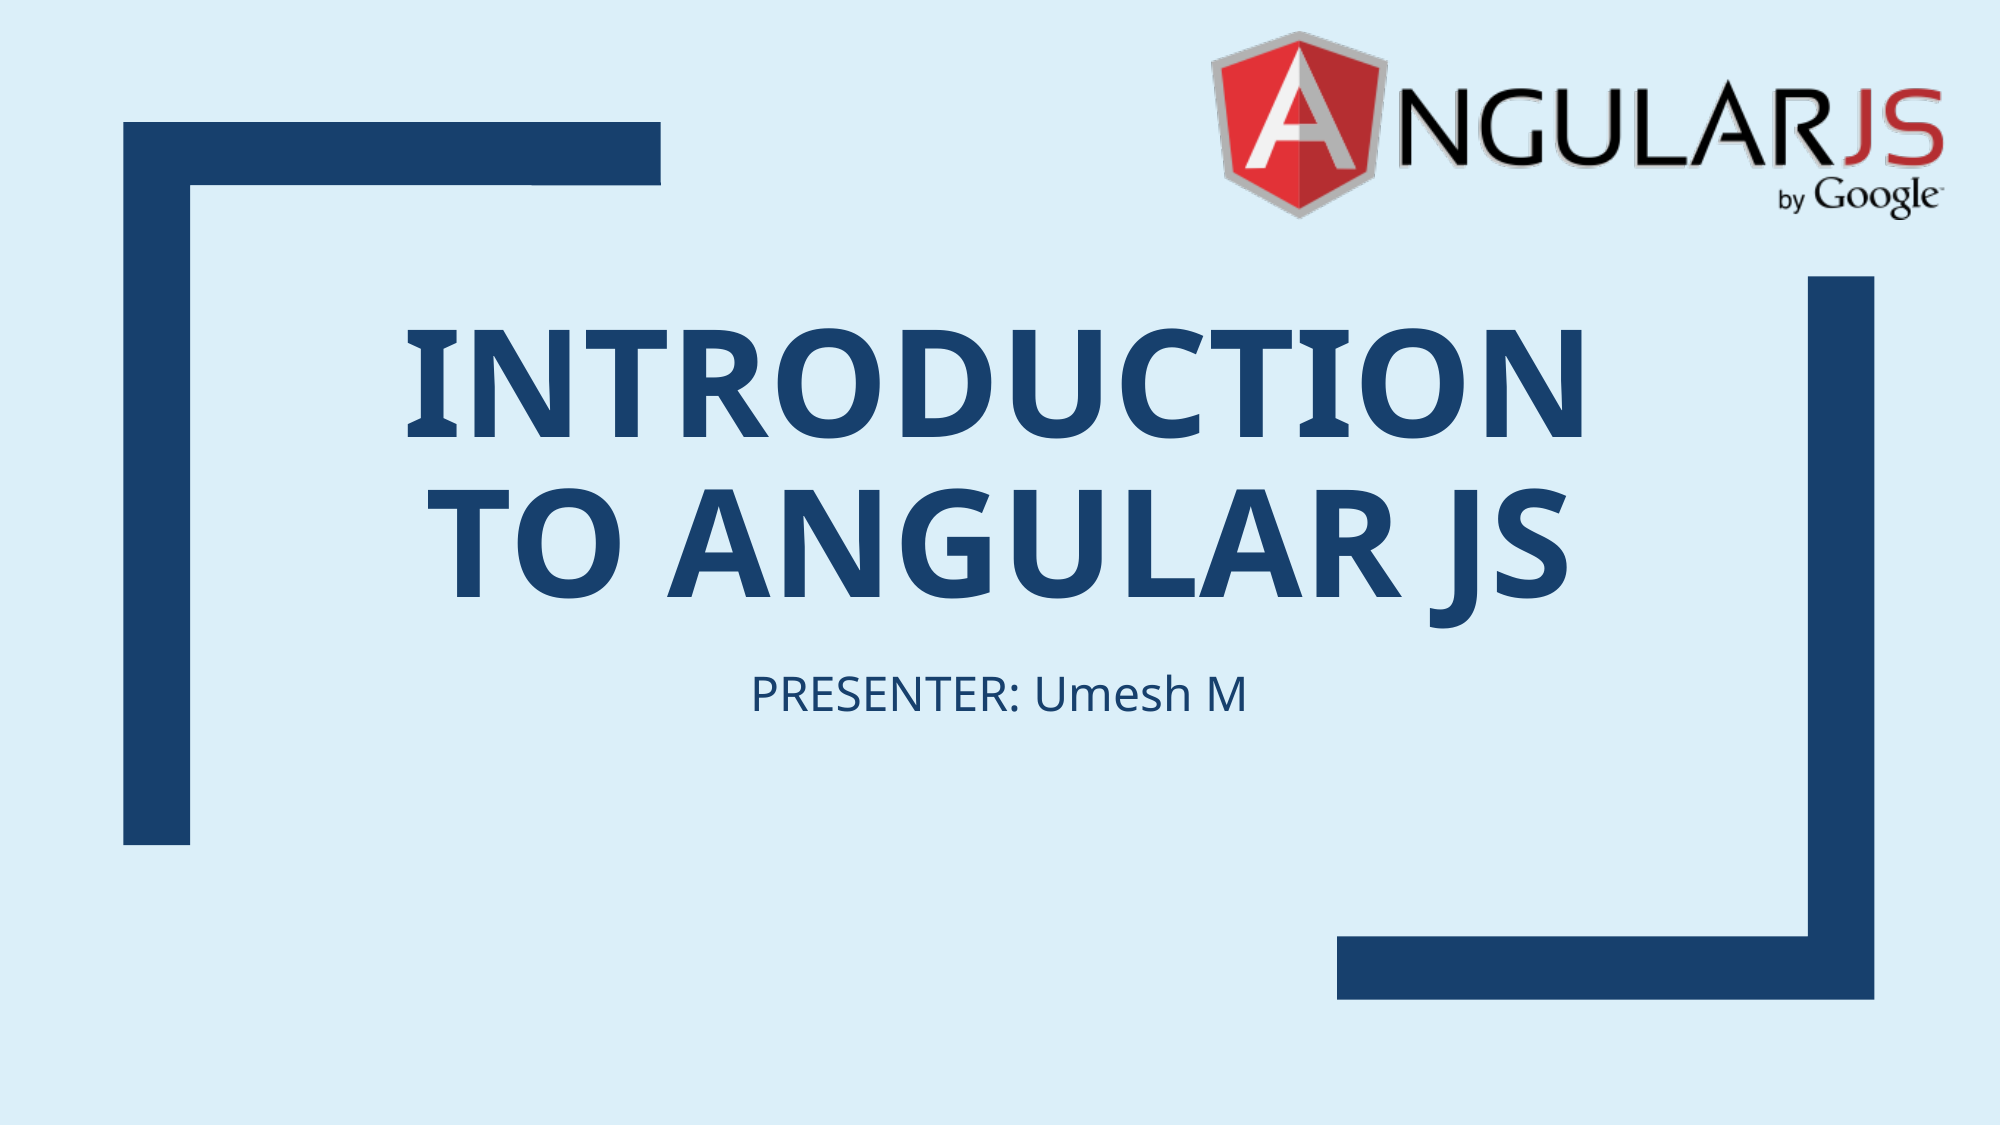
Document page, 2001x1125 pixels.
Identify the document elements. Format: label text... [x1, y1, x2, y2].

title INTRODUCTION TO ANGULAR JS [314, 293, 1686, 638]
picture [1200, 31, 1952, 220]
subtitle PRESENTER: Umesh M [439, 649, 1561, 828]
